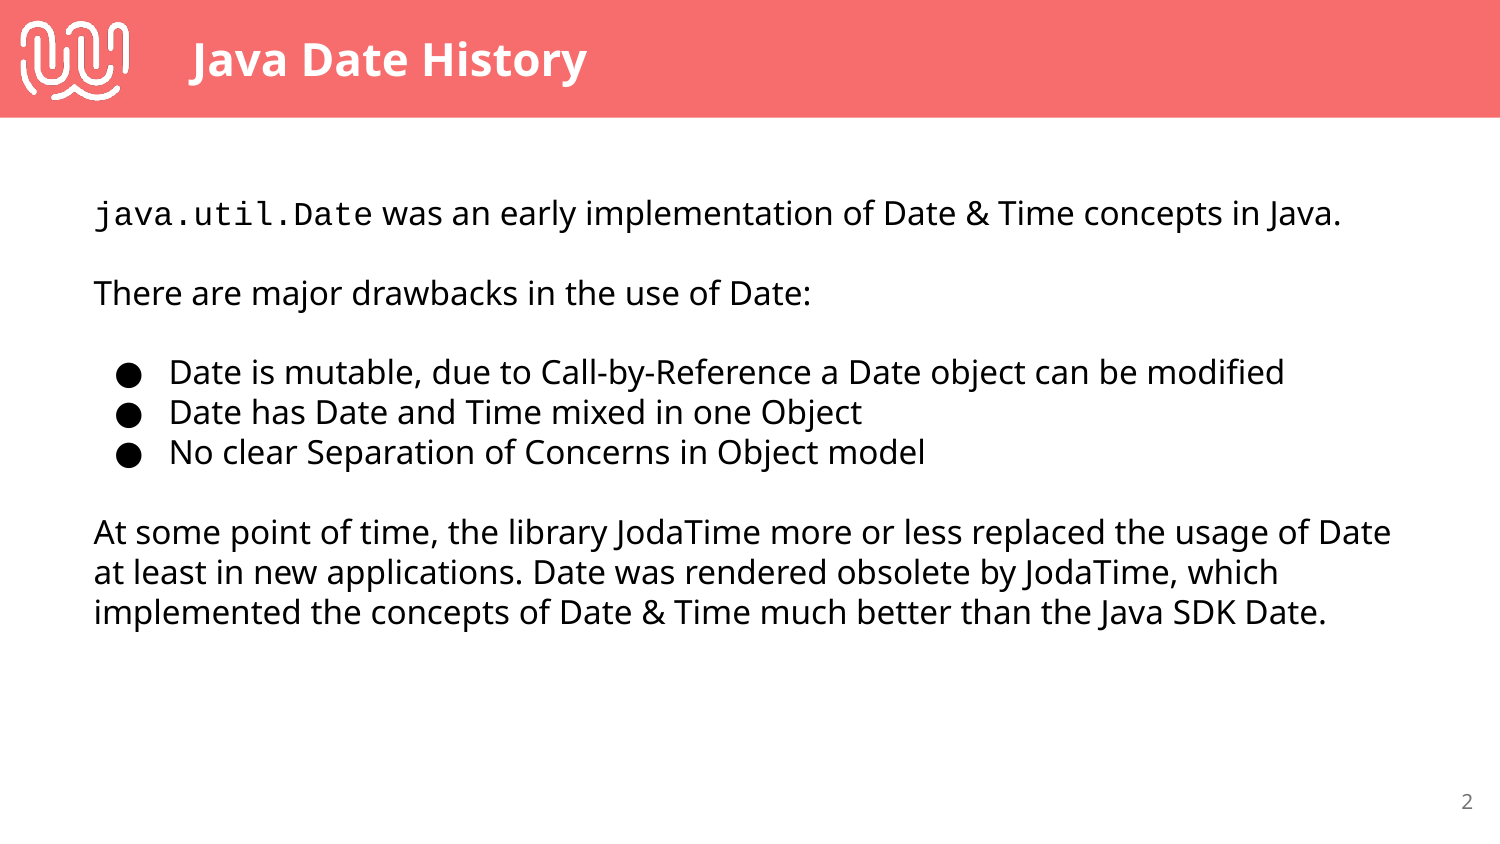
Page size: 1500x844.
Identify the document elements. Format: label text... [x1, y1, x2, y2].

title Java Date History [192, 0, 843, 118]
text_box ‹#› [1398, 770, 1489, 835]
text_box java.util.Date was an early implementation of Date & Time concepts in Java. There are major drawbacks in the use of Date: Date is mutable, due to Call-by-Reference a Date object can be modified Date has Date and Time mixed in one Object No clear Separation of Concerns in Object model At some point of time, the library JodaTime more or less replaced the usage of Date at least in new applications. Date was rendered obsolete by JodaTime, which implemented the concepts of Date & Time much better than the Java SDK Date. [78, 176, 1422, 726]
picture [20, 20, 134, 101]
